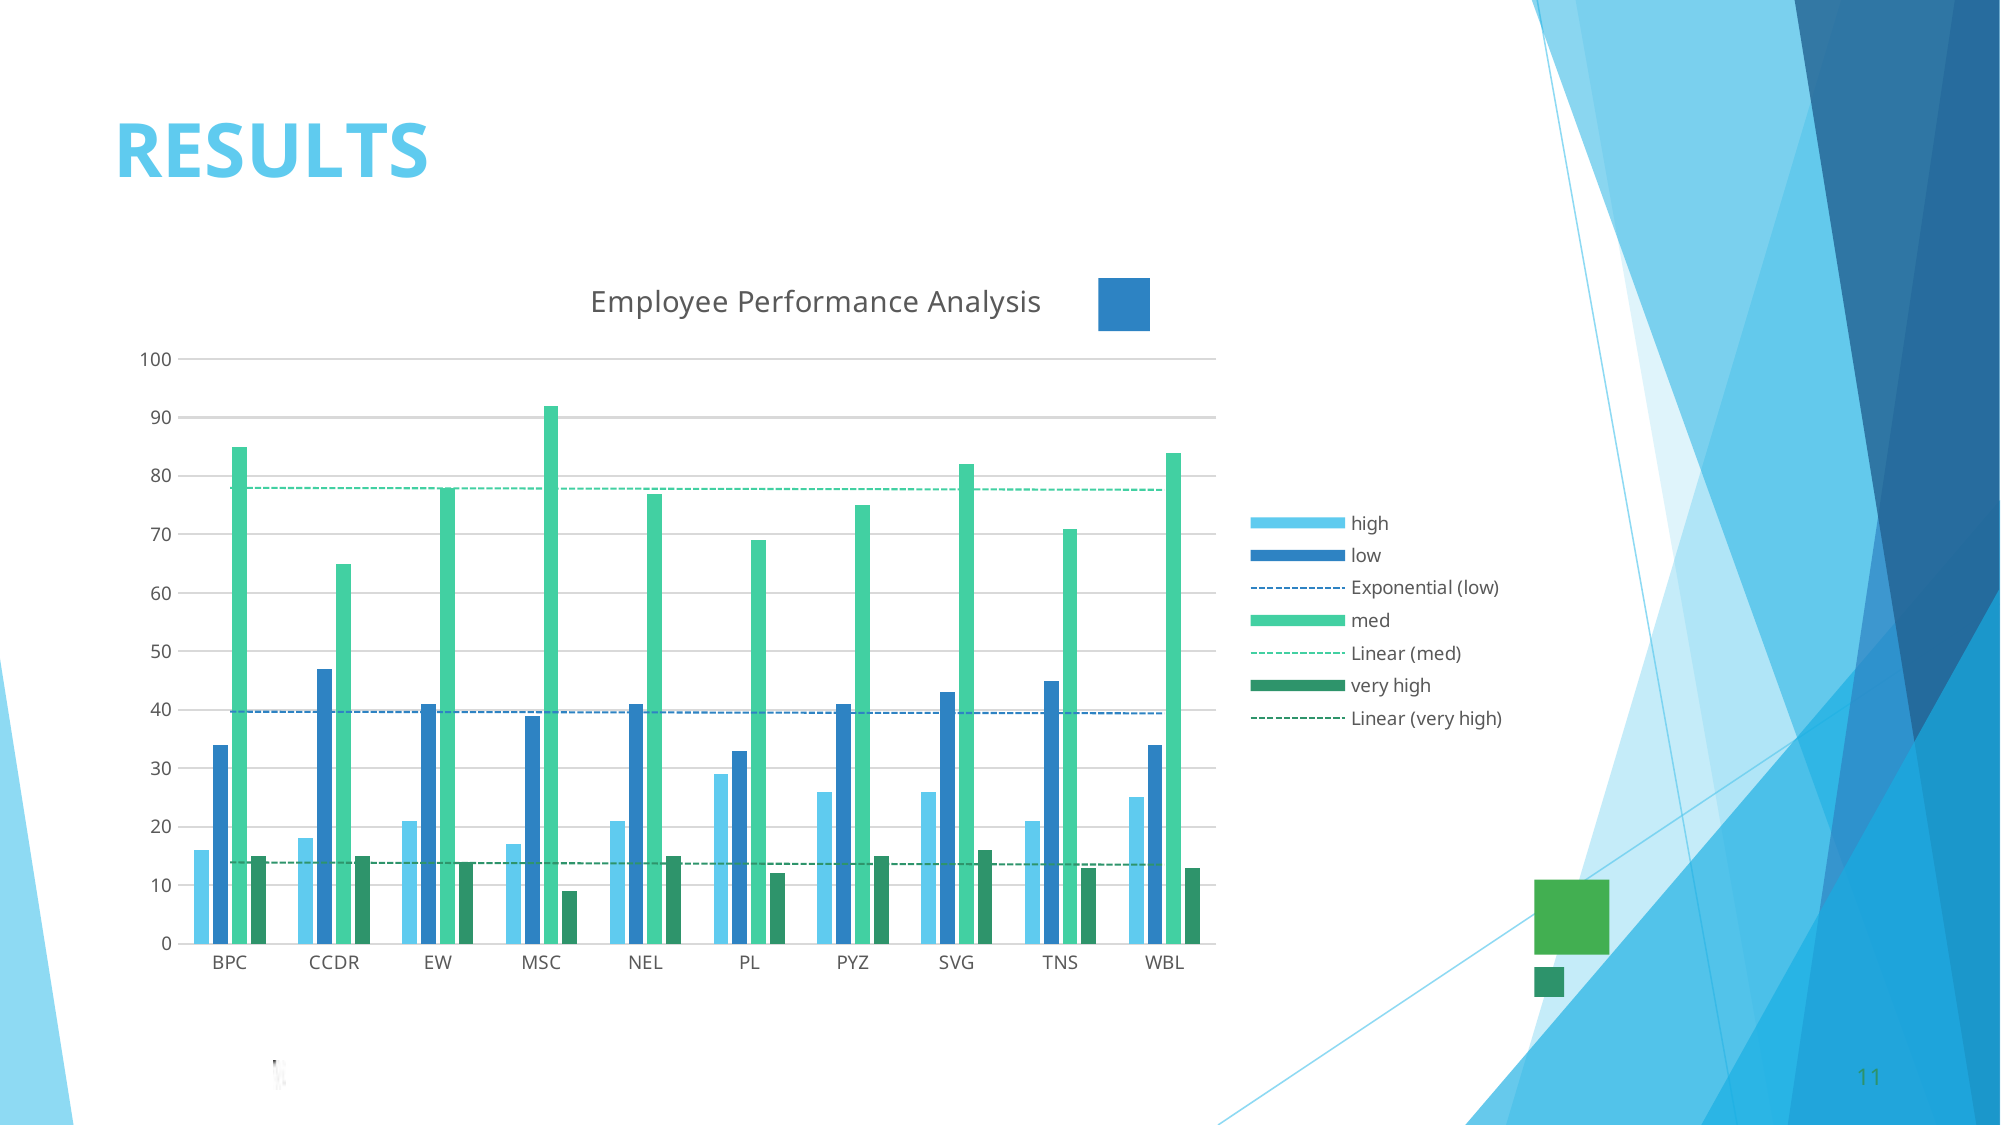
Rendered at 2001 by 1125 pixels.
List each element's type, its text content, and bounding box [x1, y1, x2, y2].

chart [111, 249, 1522, 992]
text_box [1534, 967, 1565, 997]
text_box [1534, 879, 1610, 955]
text_box 11 [1849, 1061, 1888, 1095]
picture [273, 1060, 286, 1090]
title RESULTS [110, 99, 1522, 291]
